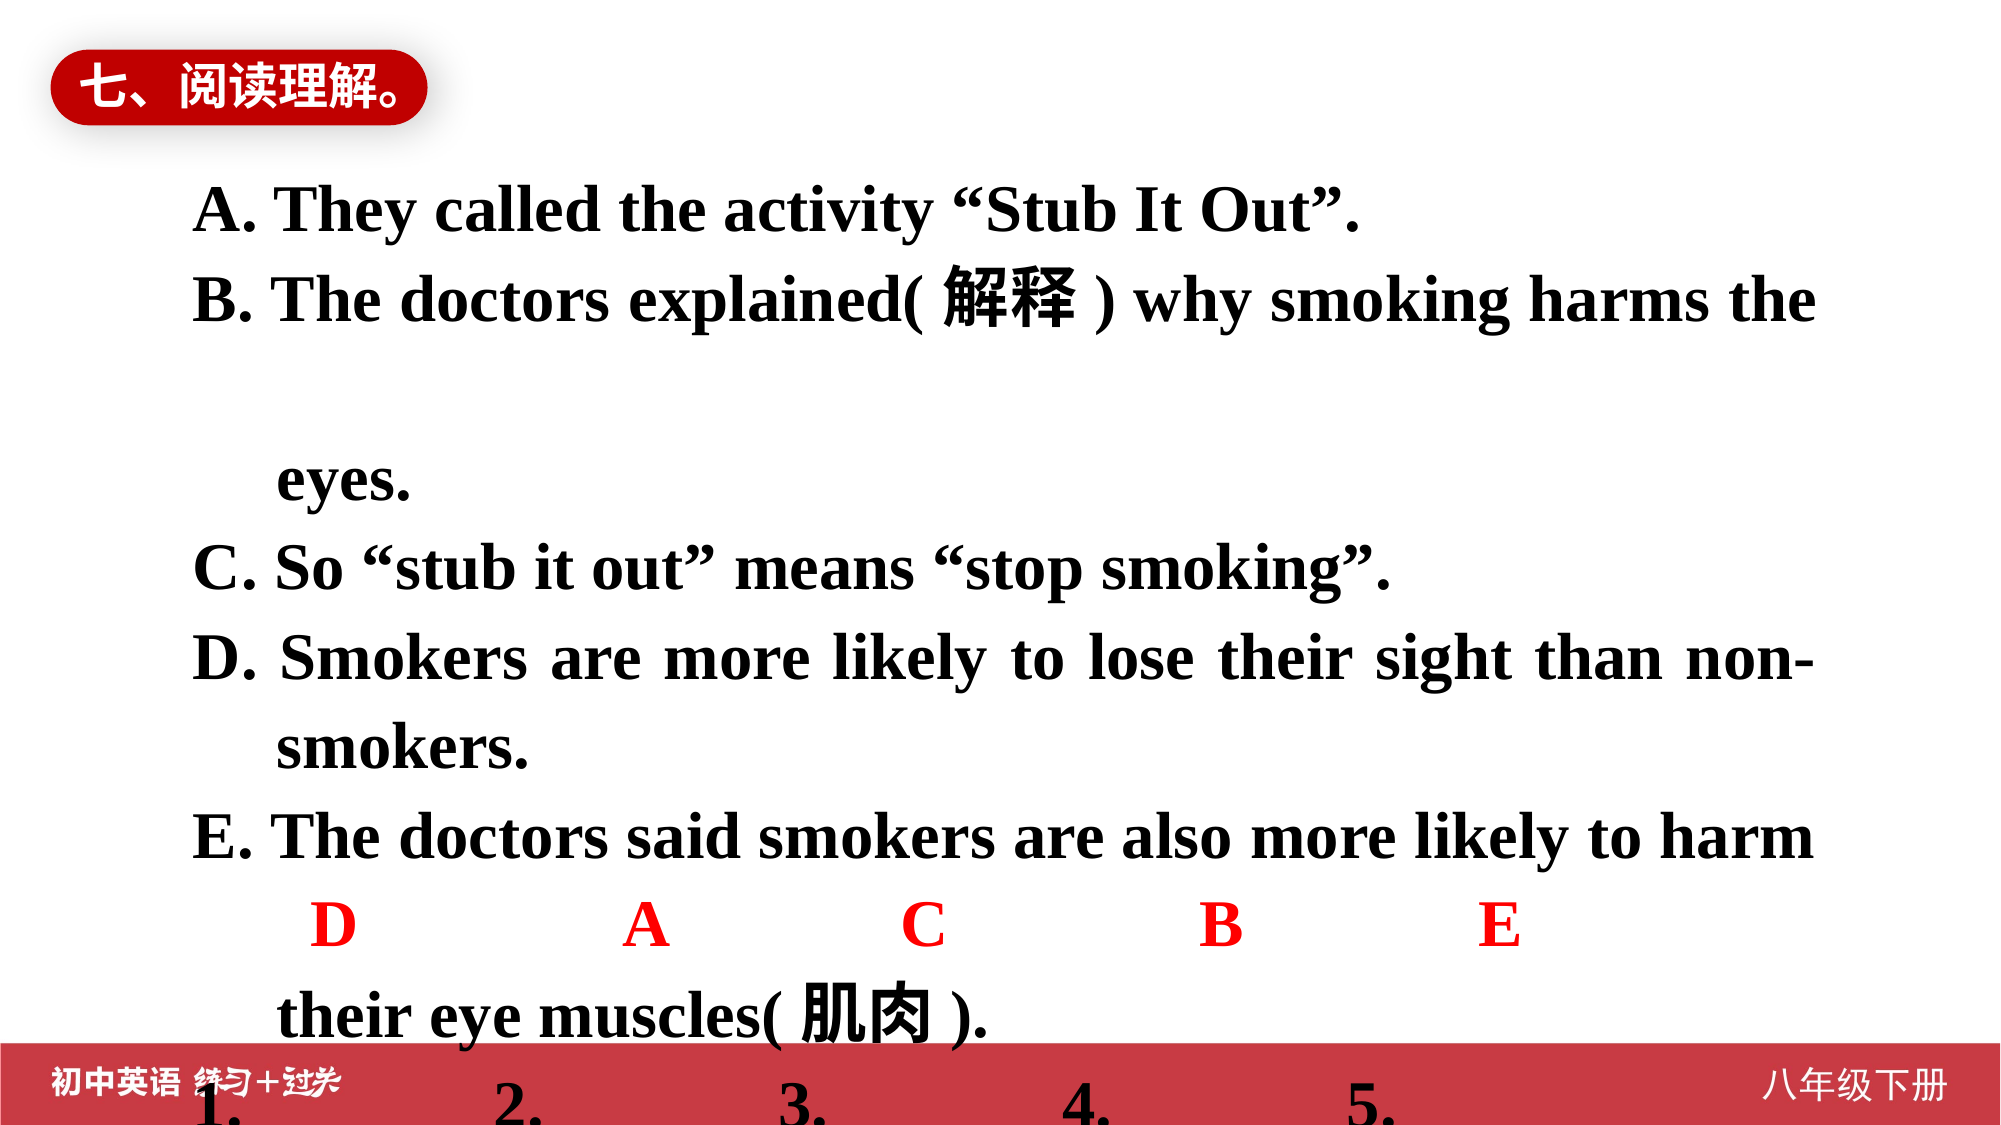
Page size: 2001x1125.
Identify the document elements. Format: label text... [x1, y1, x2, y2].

text_box 七、阅读理解。 [63, 47, 428, 122]
text_box A. They called the activity “Stub It Out”. B. The doctors explained(解释) why smoking harms the eyes. C. So “stub it out” means “stop smoking”. D. Smokers are more likely to lose their sight than non- smokers. E. The doctors said smokers are also more likely to harm their eye muscles(肌肉). 1. _____ 2. _____ 3. _____ 4. _____ 5. _____ [44, 147, 1833, 1125]
text_box [70, 122, 408, 127]
text_box [49, 58, 63, 117]
picture [0, 0, 2001, 1125]
text_box D A C B E [295, 872, 1669, 968]
